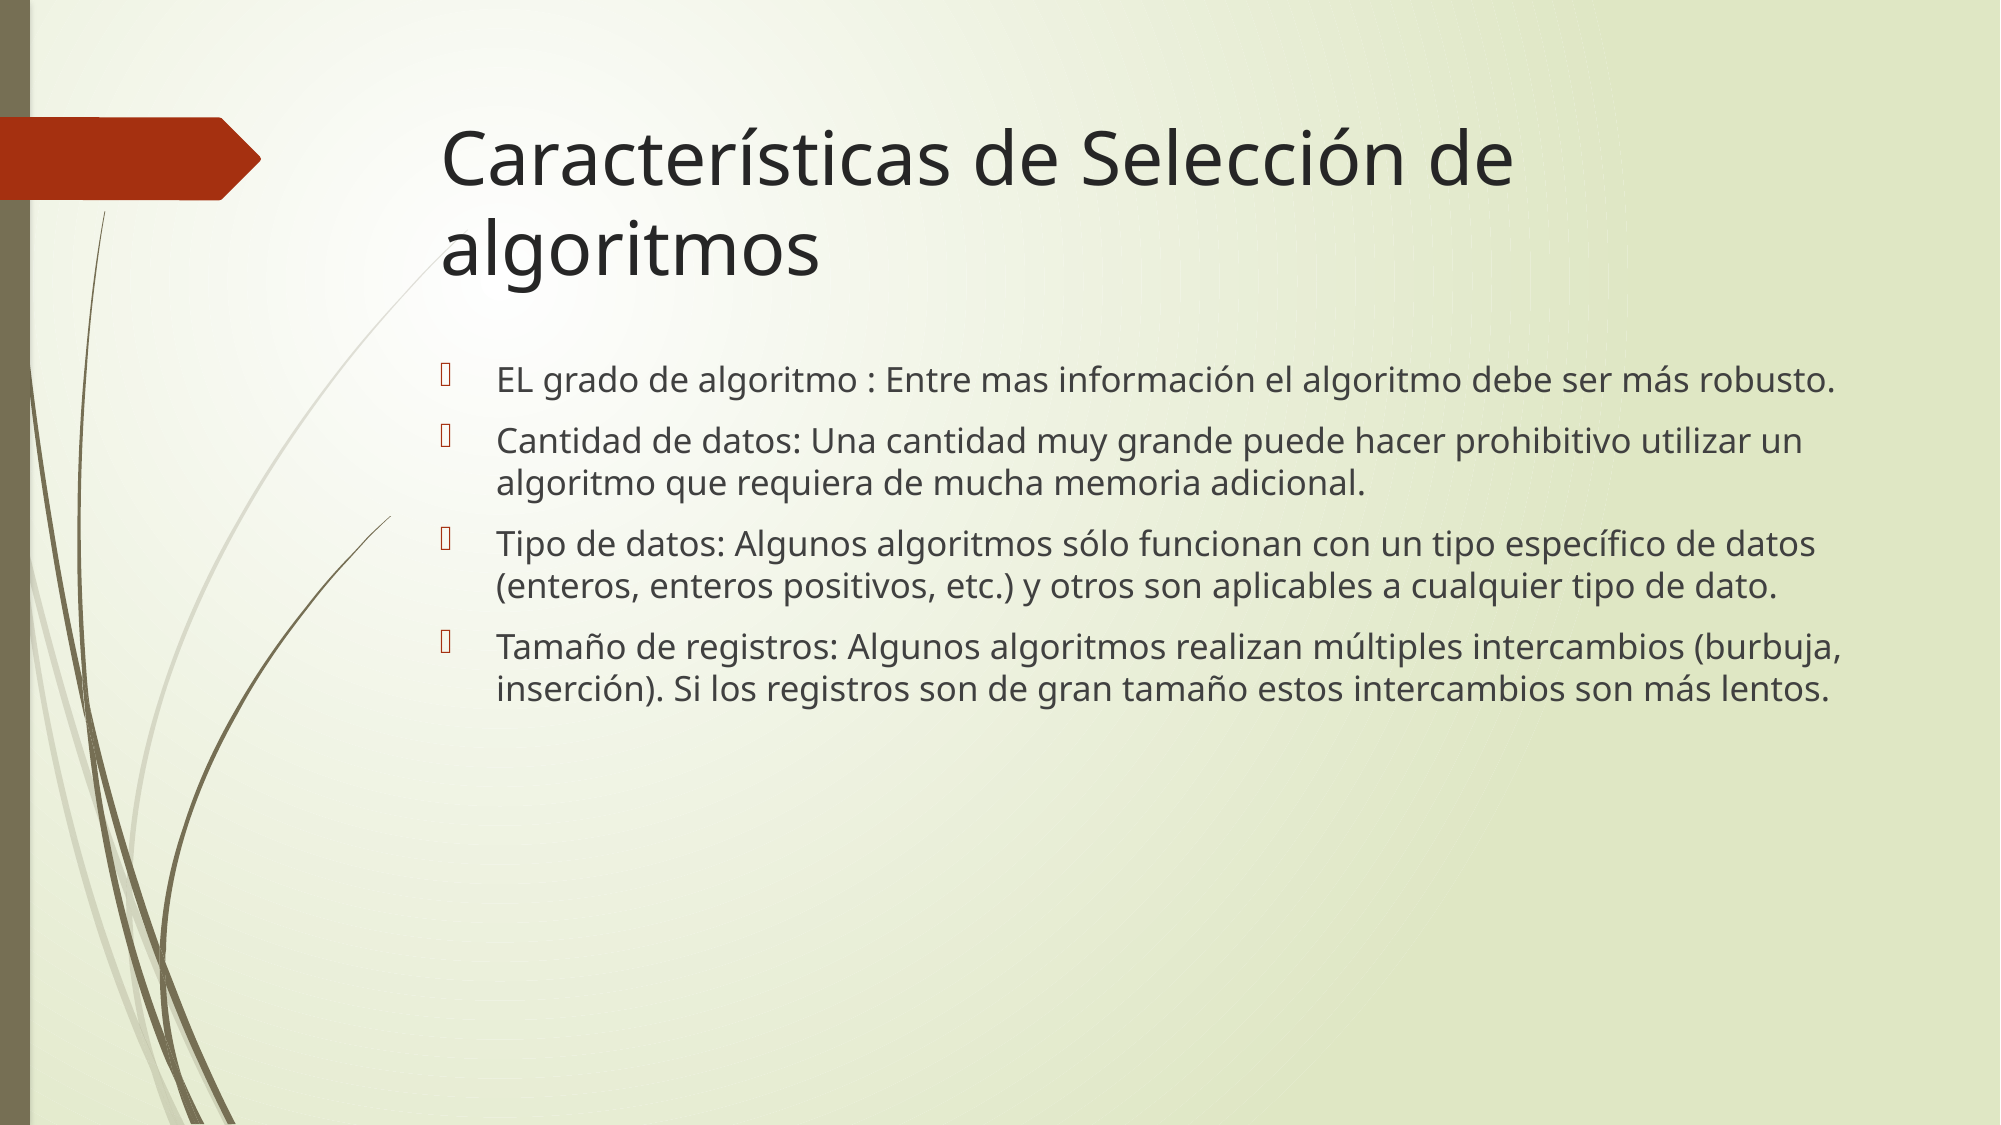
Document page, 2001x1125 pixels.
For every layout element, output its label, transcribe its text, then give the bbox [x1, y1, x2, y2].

title Características de Selección de algoritmos [425, 102, 1888, 313]
list EL grado de algoritmo : Entre mas información el algoritmo debe ser más robusto. Cantidad de datos: Una cantidad muy grande puede hacer prohibitivo utilizar un algoritmo que requiera de mucha memoria adicional. Tipo de datos: Algunos algoritmos sólo funcionan con un tipo específico de datos (enteros, enteros positivos, etc.) y otros son aplicables a cualquier tipo de dato. Tamaño de registros: Algunos algoritmos realizan múltiples intercambios (burbuja, inserción). Si los registros son de gran tamaño estos intercambios son más lentos. [424, 350, 1888, 970]
